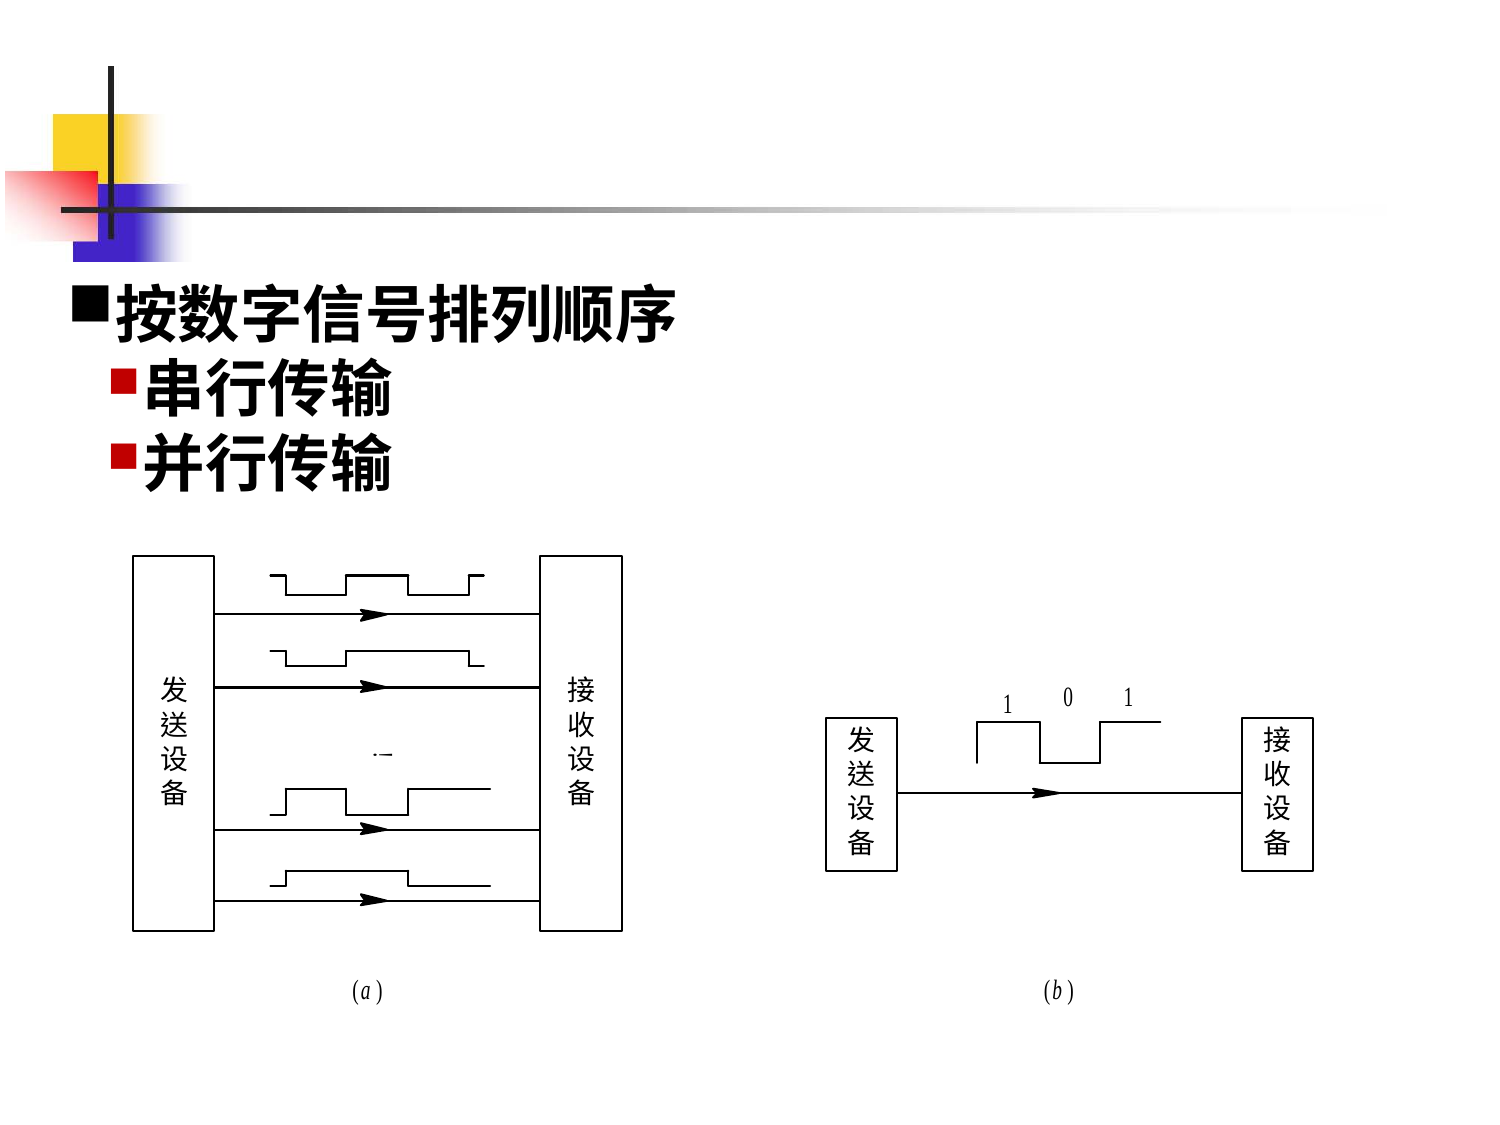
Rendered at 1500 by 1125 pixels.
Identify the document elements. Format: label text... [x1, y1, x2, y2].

picture [5, 66, 1413, 262]
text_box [123, 538, 1325, 1022]
text_box 按数字信号排列顺序 串行传输 并行传输 [53, 267, 1376, 507]
